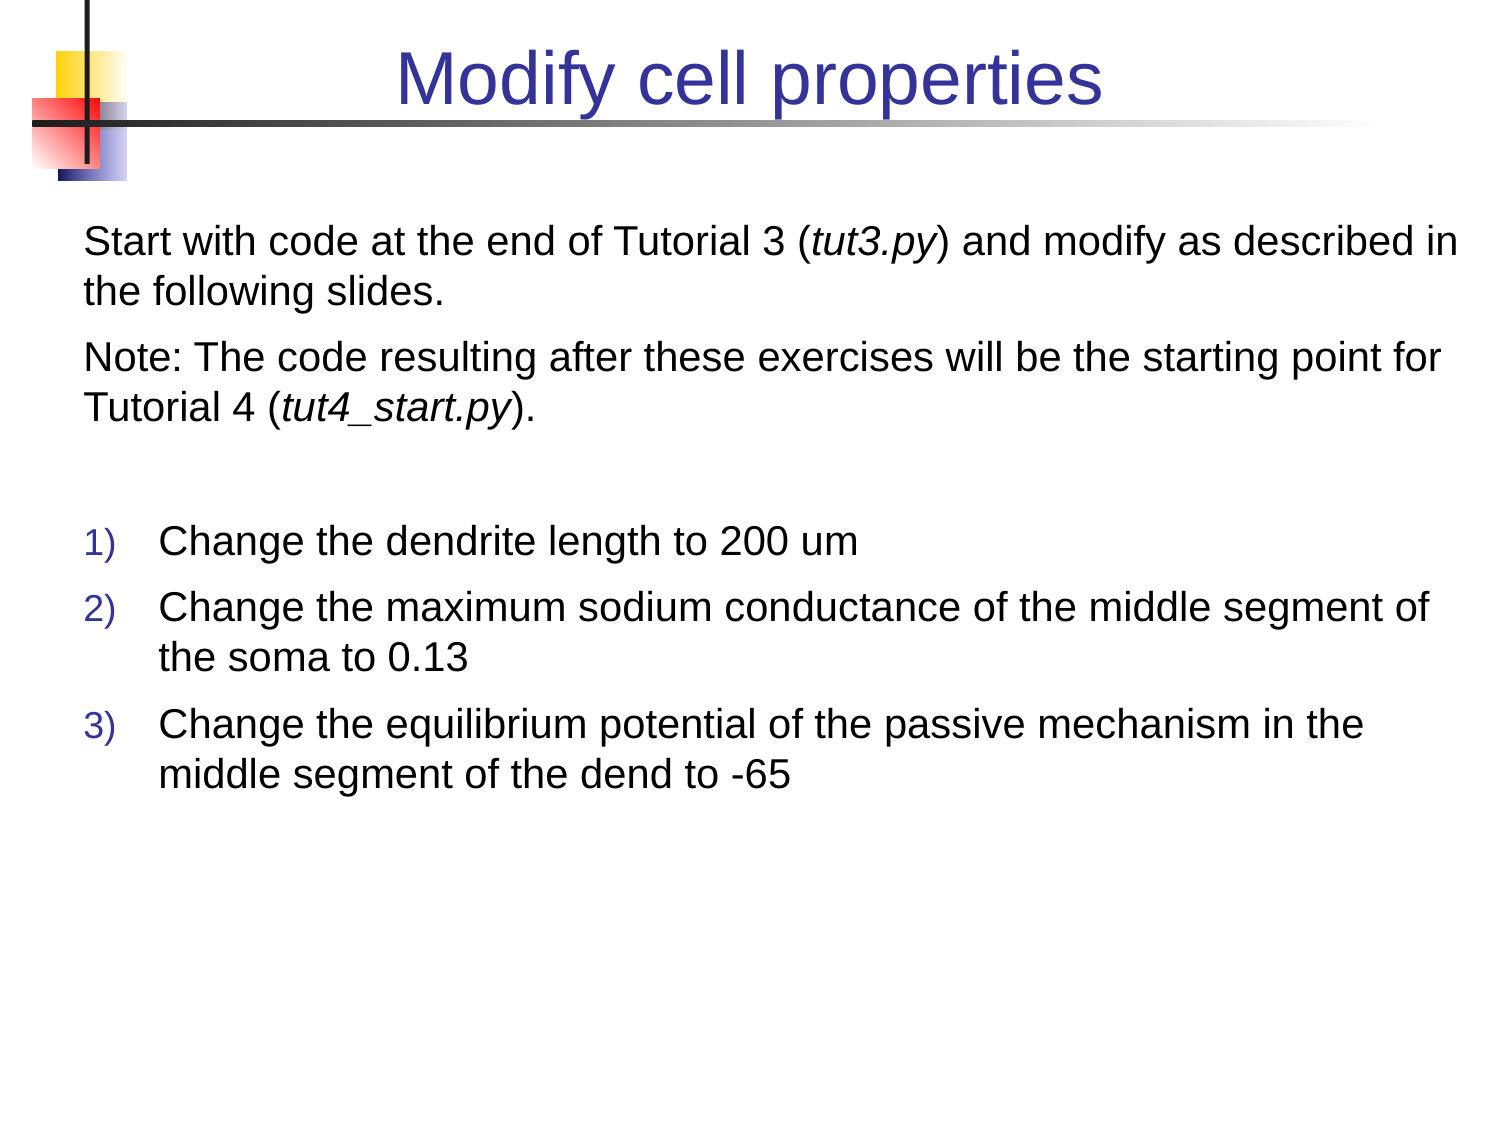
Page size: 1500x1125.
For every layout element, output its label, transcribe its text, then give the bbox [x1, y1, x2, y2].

title Modify cell properties [100, 0, 1400, 127]
list Start with code at the end of Tutorial 3 (tut3.py) and modify as described in the following slides. Note: The code resulting after these exercises will be the starting point for Tutorial 4 (tut4_start.py). Change the dendrite length to 200 um Change the maximum sodium conductance of the middle segment of the soma to 0.13 Change the equilibrium potential of the passive mechanism in the middle segment of the dend to -65 [68, 205, 1488, 284]
